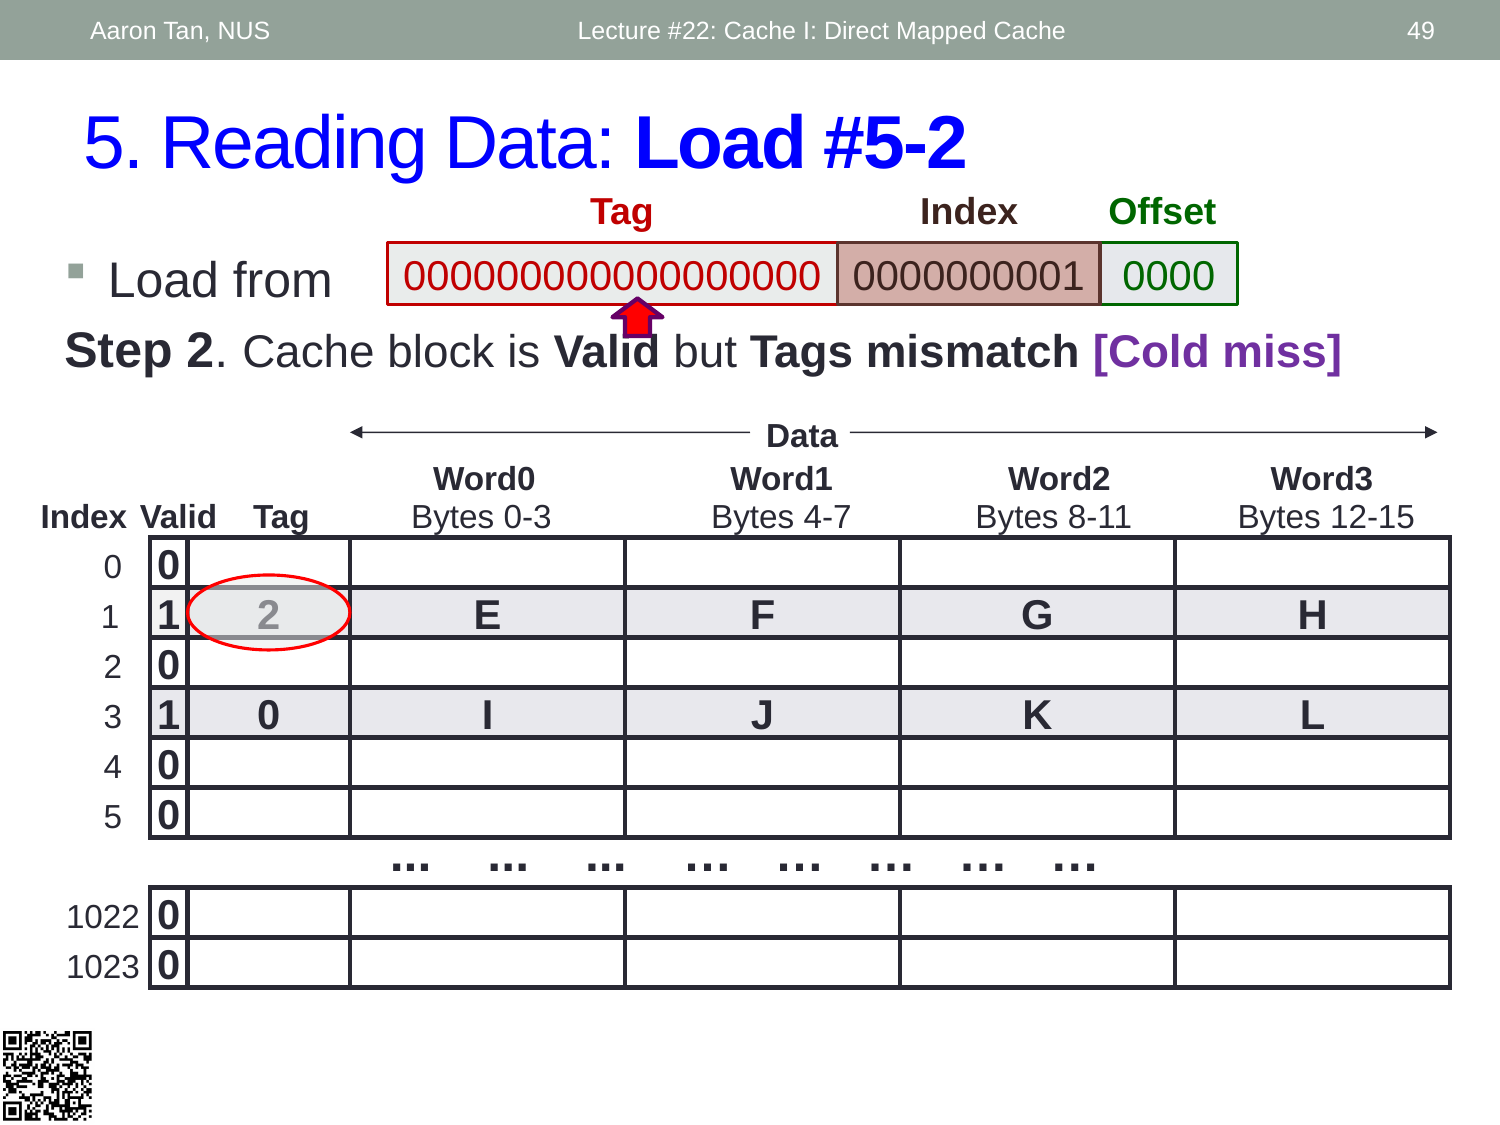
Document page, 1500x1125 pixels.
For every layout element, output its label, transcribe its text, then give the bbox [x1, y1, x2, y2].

footer Lecture #22: Cache I: Direct Mapped Cache [562, 3, 1238, 57]
picture [0, 1028, 95, 1124]
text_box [387, 179, 1251, 305]
slide_number Aaron Tan, NUS [75, 3, 550, 57]
title 5. Reading Data: Load #5-2 [68, 86, 1450, 192]
slide_number 49 [1308, 3, 1450, 57]
list Load from Step 2. Cache block is Valid but Tags mismatch [Cold miss] [49, 240, 1450, 398]
text_box [610, 313, 665, 339]
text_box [24, 407, 1451, 993]
